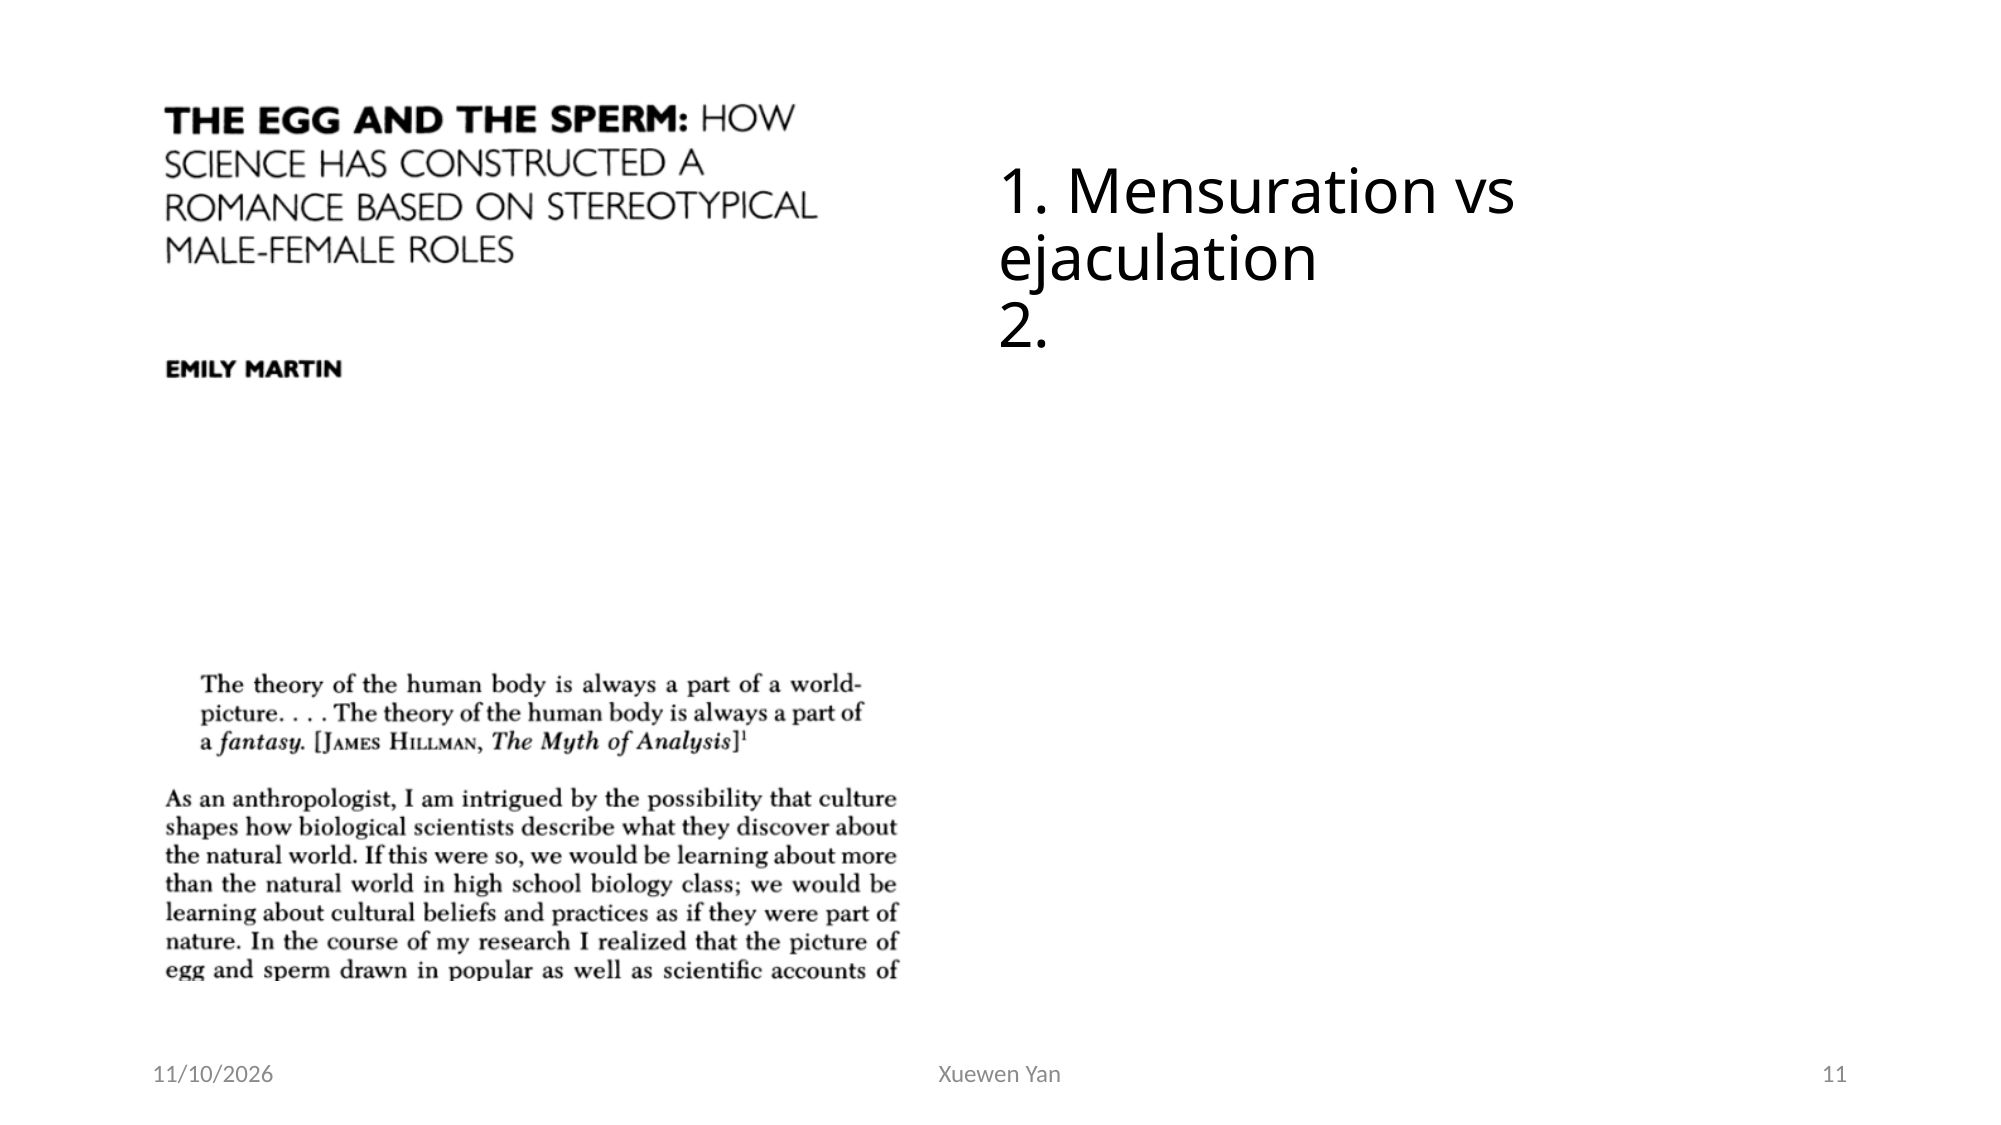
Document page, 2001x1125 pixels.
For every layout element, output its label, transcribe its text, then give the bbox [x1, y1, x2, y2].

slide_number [137, 1042, 588, 1103]
footer Xuewen Yan [662, 1042, 1338, 1103]
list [137, 89, 909, 981]
slide_number 11 [1412, 1042, 1863, 1103]
title 1. Mensuration vs ejaculation 2. [983, 151, 1863, 369]
